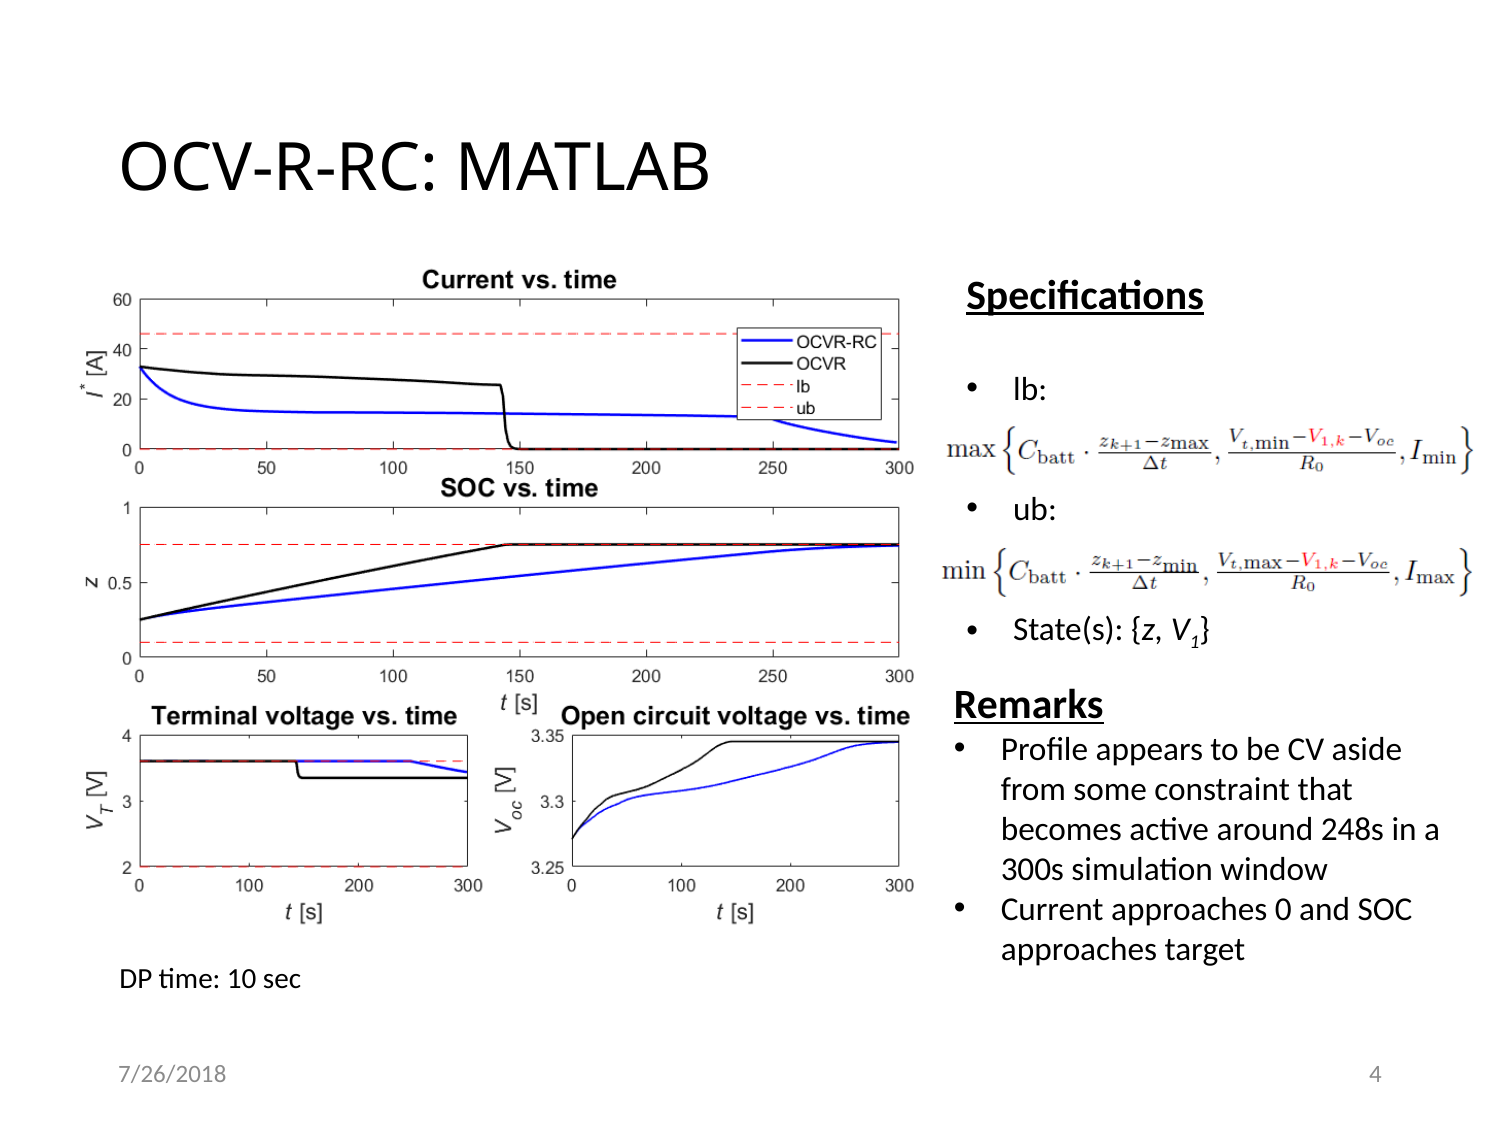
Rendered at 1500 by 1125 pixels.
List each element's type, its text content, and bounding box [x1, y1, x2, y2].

text_box Specifications lb: ub: State(s): {z, V1} [993, 260, 1500, 695]
picture [12, 246, 1482, 943]
text_box Remarks Profile appears to be CV aside from some constraint that becomes active around 248s in a 300s simulation window Current approaches 0 and SOC approaches target [939, 669, 1488, 1037]
text_box DP time: 10 sec [104, 952, 317, 1002]
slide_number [103, 1042, 441, 1103]
slide_number 4 [1059, 1042, 1397, 1103]
title OCV-R-RC: MATLAB [103, 59, 1397, 260]
